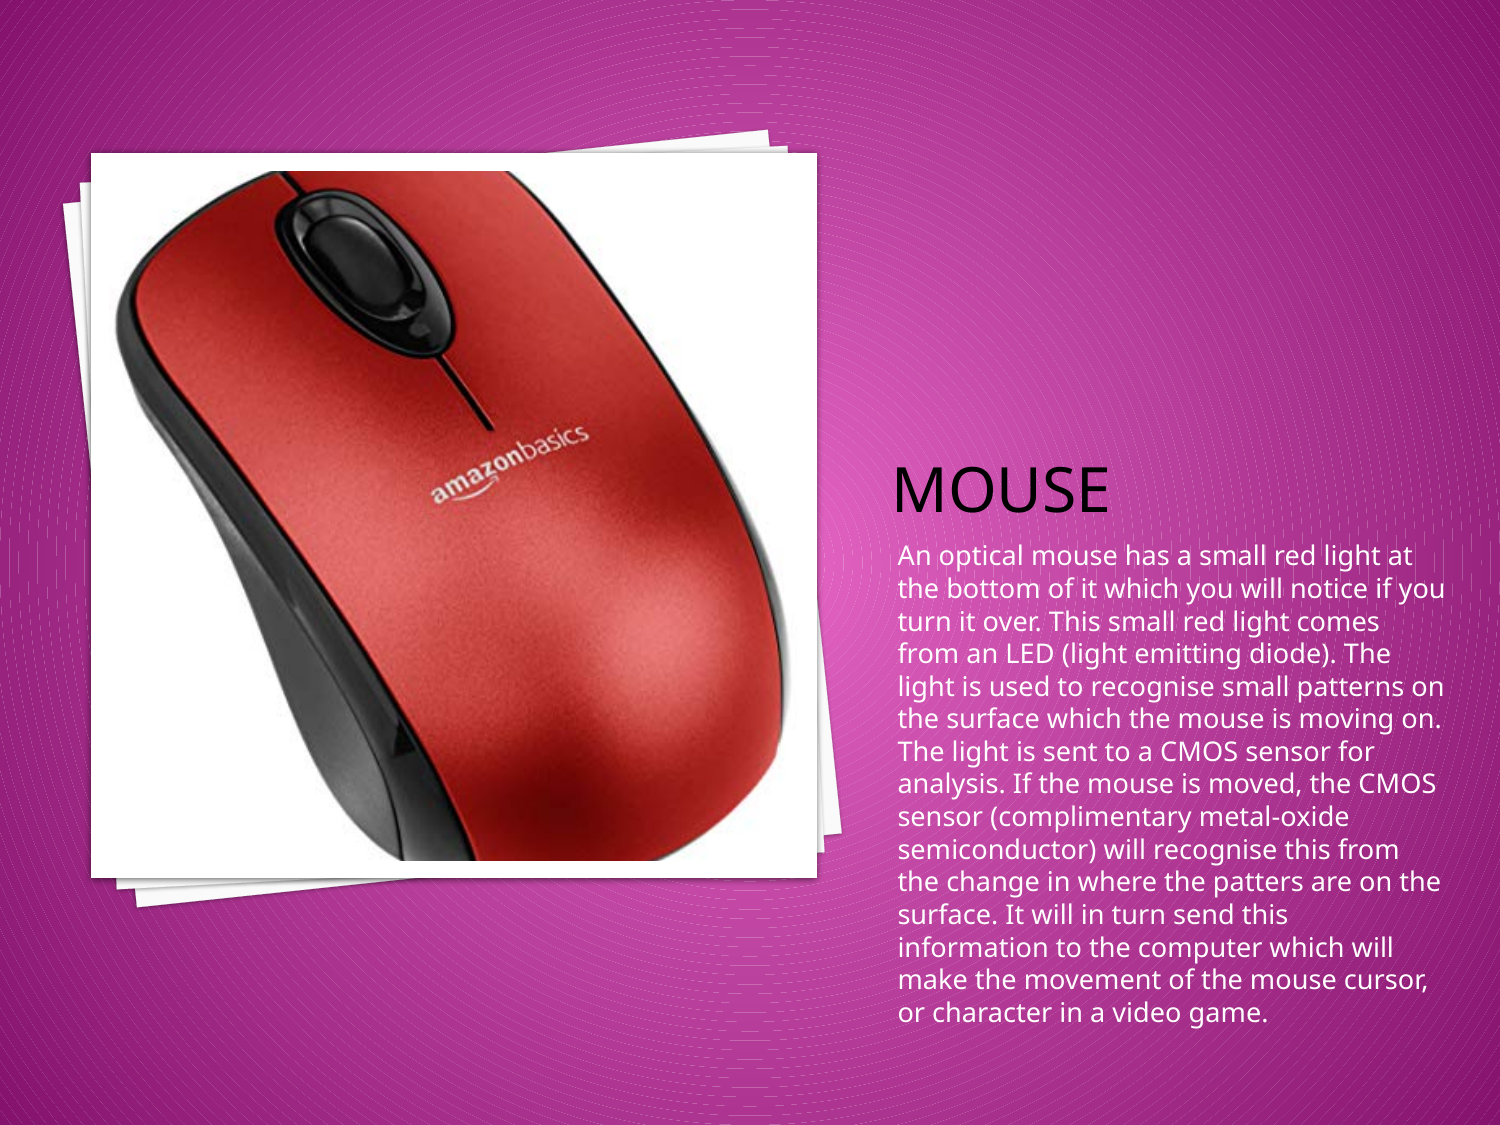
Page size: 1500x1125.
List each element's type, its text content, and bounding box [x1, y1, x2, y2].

list An optical mouse has a small red light at the bottom of it which you will notice if you turn it over. This small red light comes from an LED (light emitting diode). The light is used to recognise small patterns on the surface which the mouse is moving on. The light is sent to a CMOS sensor for analysis. If the mouse is moved, the CMOS sensor (complimentary metal-oxide semiconductor) will recognise this from the change in where the patters are on the surface. It will in turn send this information to the computer which will make the movement of the mouse cursor, or character in a video game. [884, 538, 1447, 1050]
title MOUSE [884, 375, 1447, 525]
picture [108, 170, 800, 862]
